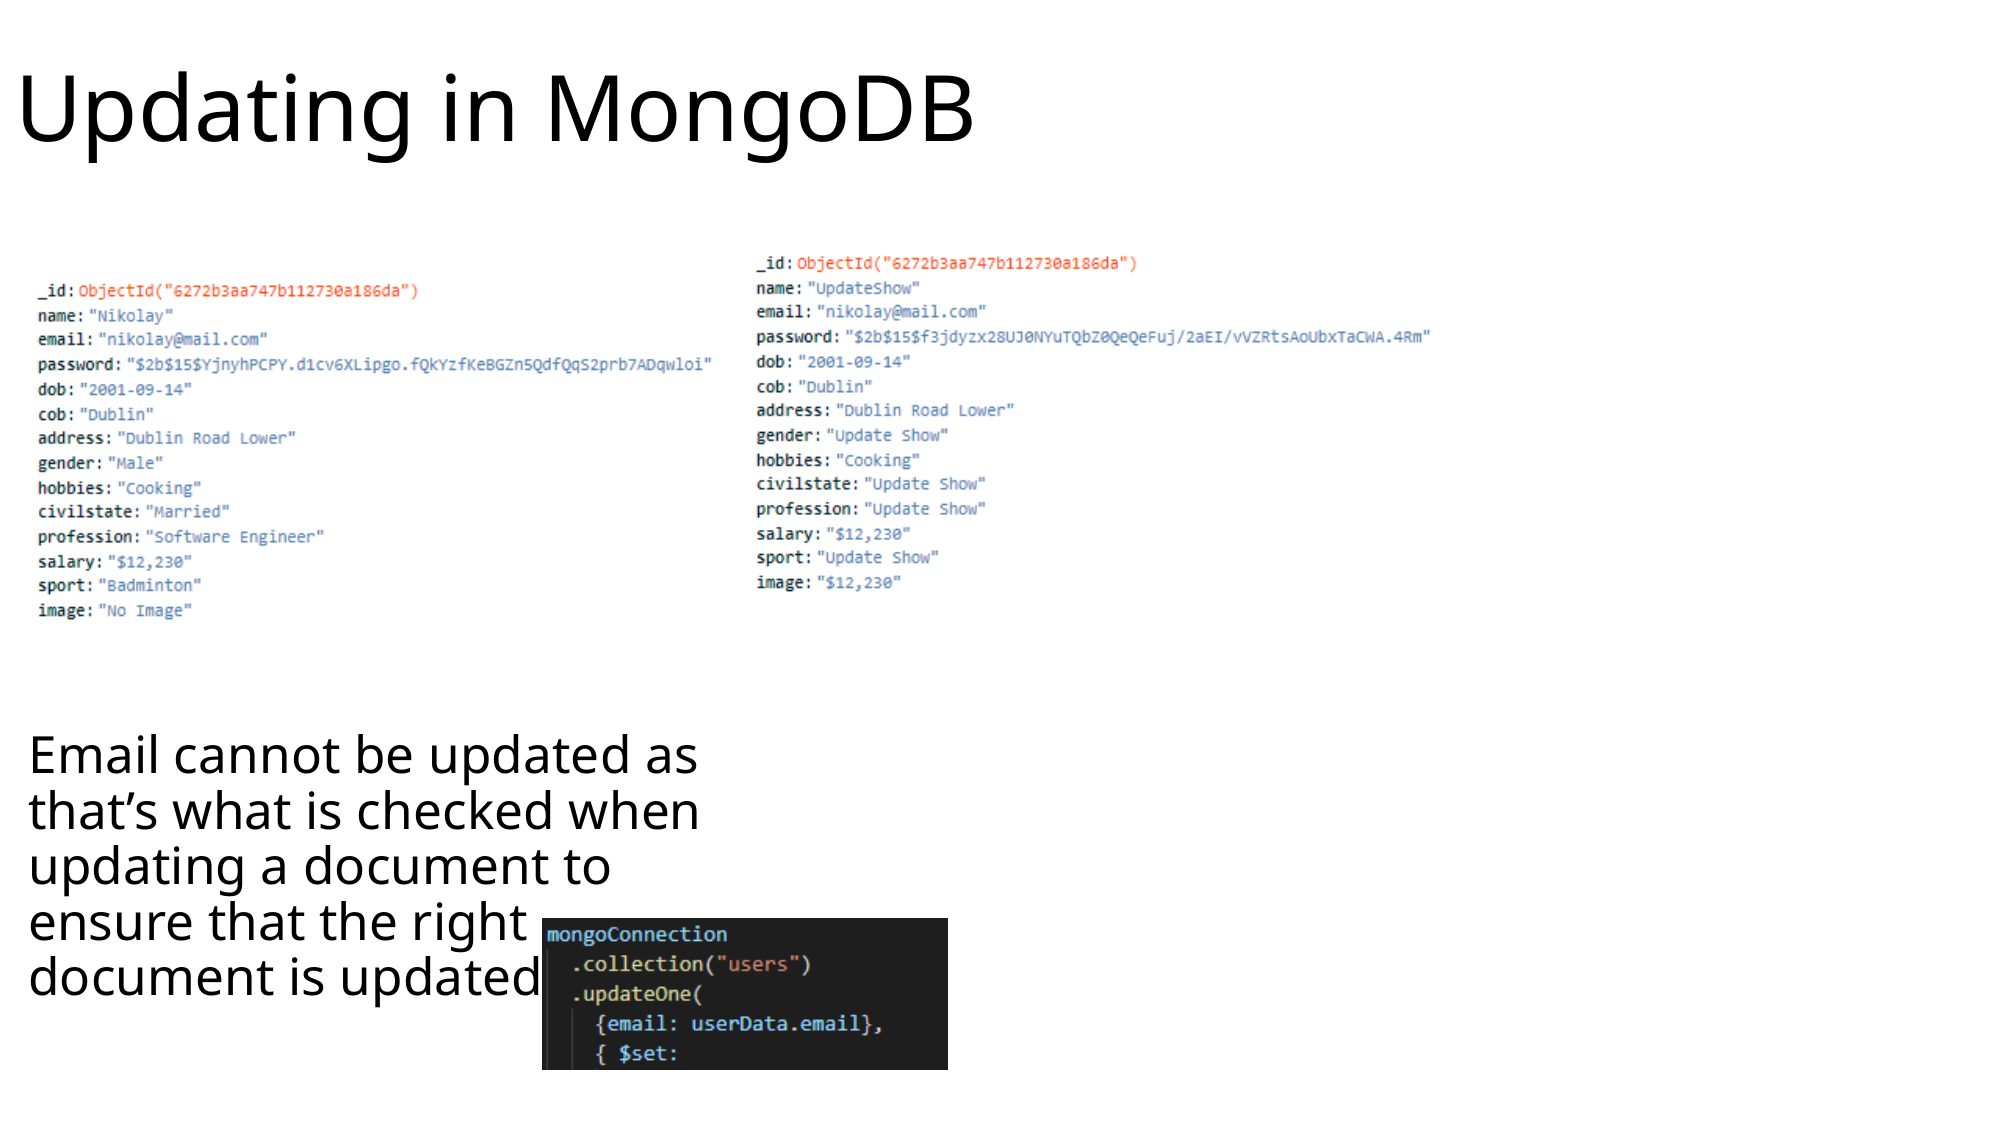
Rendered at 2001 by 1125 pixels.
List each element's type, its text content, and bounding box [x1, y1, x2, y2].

picture [542, 918, 948, 1070]
title Updating in MongoDB [0, 3, 1725, 221]
text_box Email cannot be updated as that’s what is checked when updating a document to ensure that the right document is updated [13, 717, 745, 1019]
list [13, 256, 745, 640]
picture [744, 241, 1456, 626]
